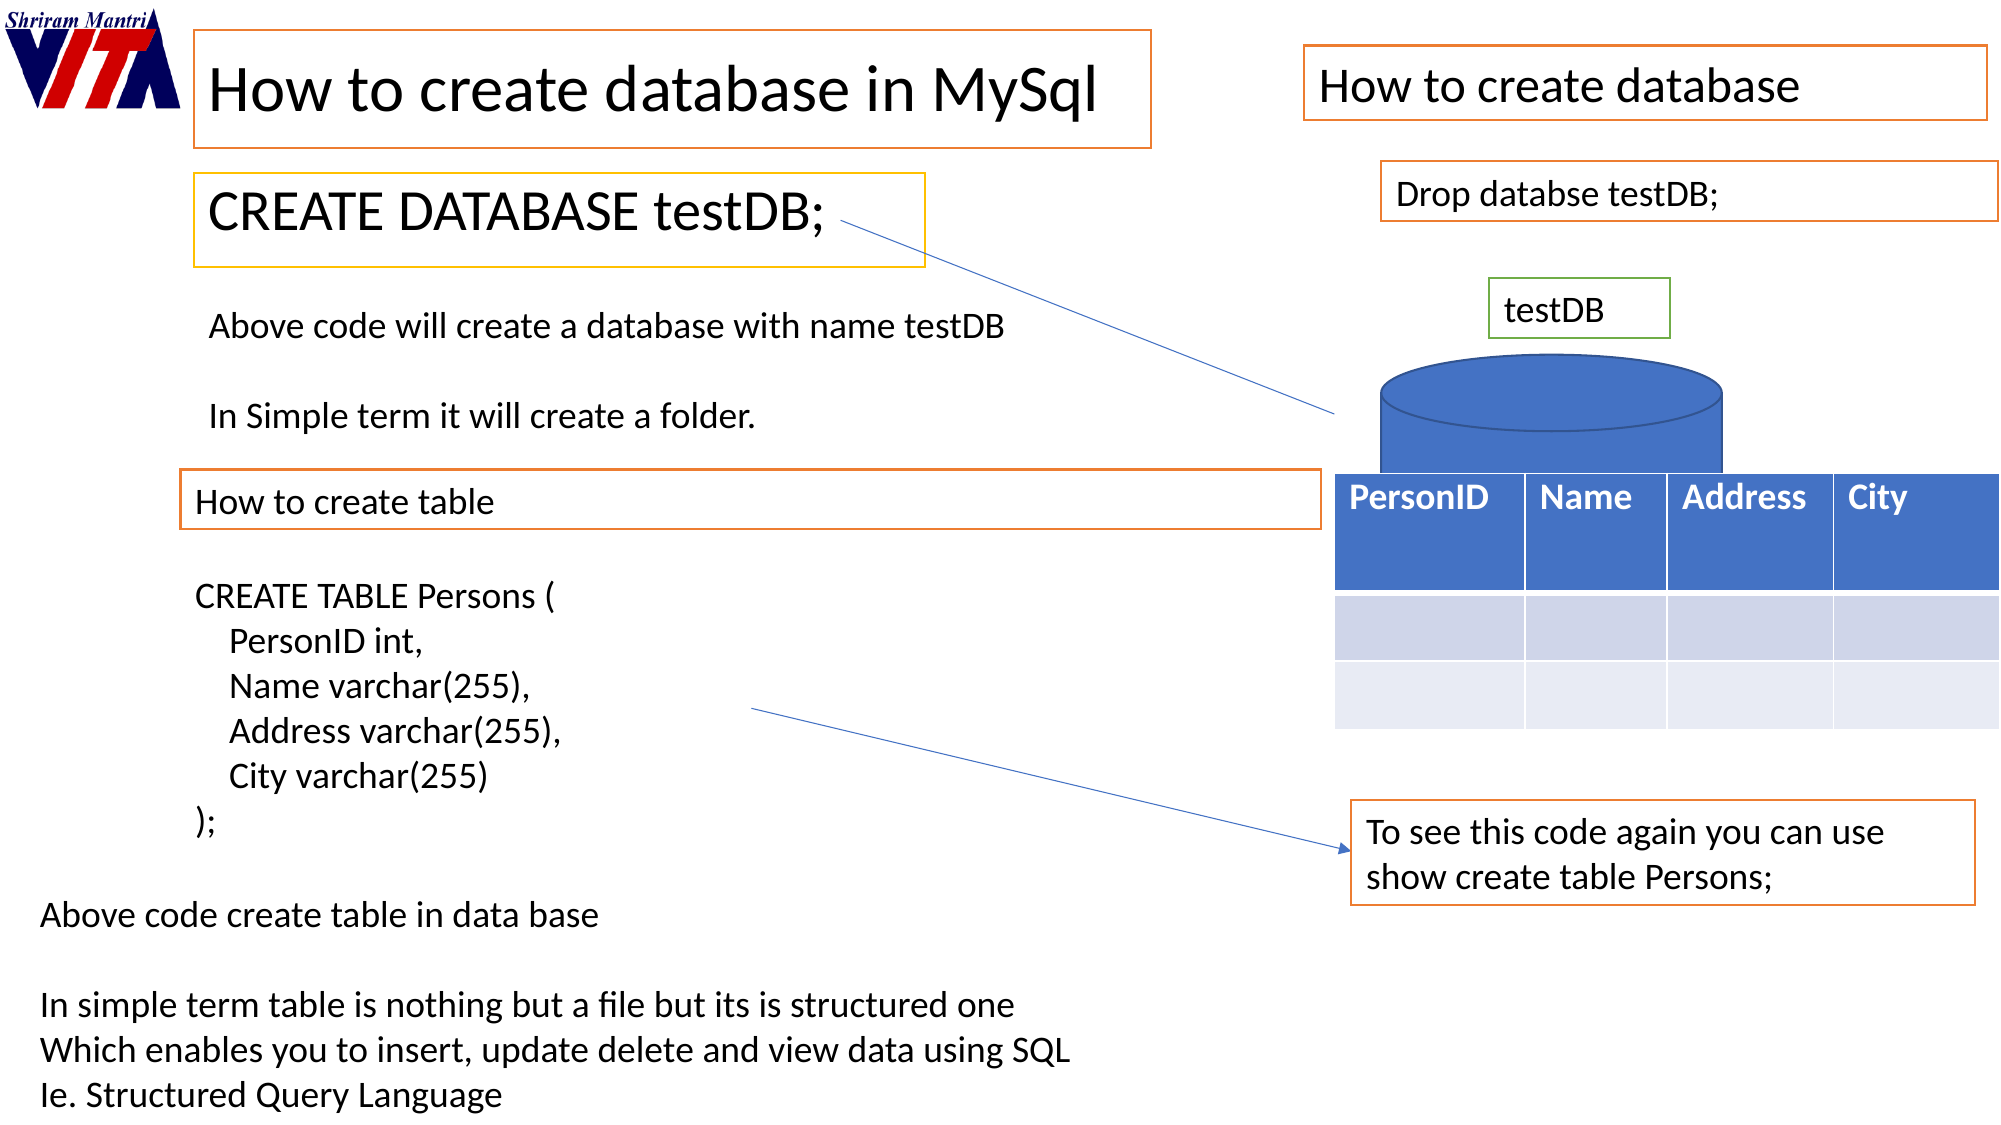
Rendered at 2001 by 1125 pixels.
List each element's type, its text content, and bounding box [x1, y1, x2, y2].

table_cell [1834, 596, 1999, 660]
text_box To see this code again you can use show create table Persons; [1350, 799, 1976, 906]
table_header Address [1668, 474, 1833, 590]
table_cell [1668, 596, 1833, 660]
table_cell [1526, 662, 1666, 729]
table_cell [1668, 662, 1833, 729]
list CREATE DATABASE testDB; [193, 172, 926, 268]
table_header City [1834, 474, 1999, 590]
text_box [840, 220, 1335, 415]
text_box CREATE TABLE Persons ( PersonID int, Name varchar(255), Address varchar(255), City varchar(255) ); [180, 563, 955, 849]
text_box Drop databse testDB; [1380, 160, 1999, 222]
table_cell [1526, 596, 1666, 660]
text_box Above code create table in data base In simple term table is nothing but a file but its is structured one Which enables you to insert, update delete and view data using SQL Ie. Structured Query Language [25, 882, 1552, 1123]
table_header PersonID [1335, 474, 1524, 590]
text_box testDB [1488, 277, 1671, 339]
text_box How to create table [179, 468, 1322, 530]
table_cell [1335, 662, 1524, 729]
table_cell [1335, 596, 1524, 660]
table_header Name [1526, 474, 1666, 590]
table_cell [1834, 662, 1999, 729]
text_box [751, 708, 1352, 852]
text_box [1380, 353, 1723, 473]
title How to create database in MySql [193, 29, 1152, 149]
picture [0, 0, 198, 129]
text_box How to create database [1303, 44, 1988, 121]
text_box Above code will create a database with name testDB In Simple term it will create a folder. [193, 293, 1227, 444]
